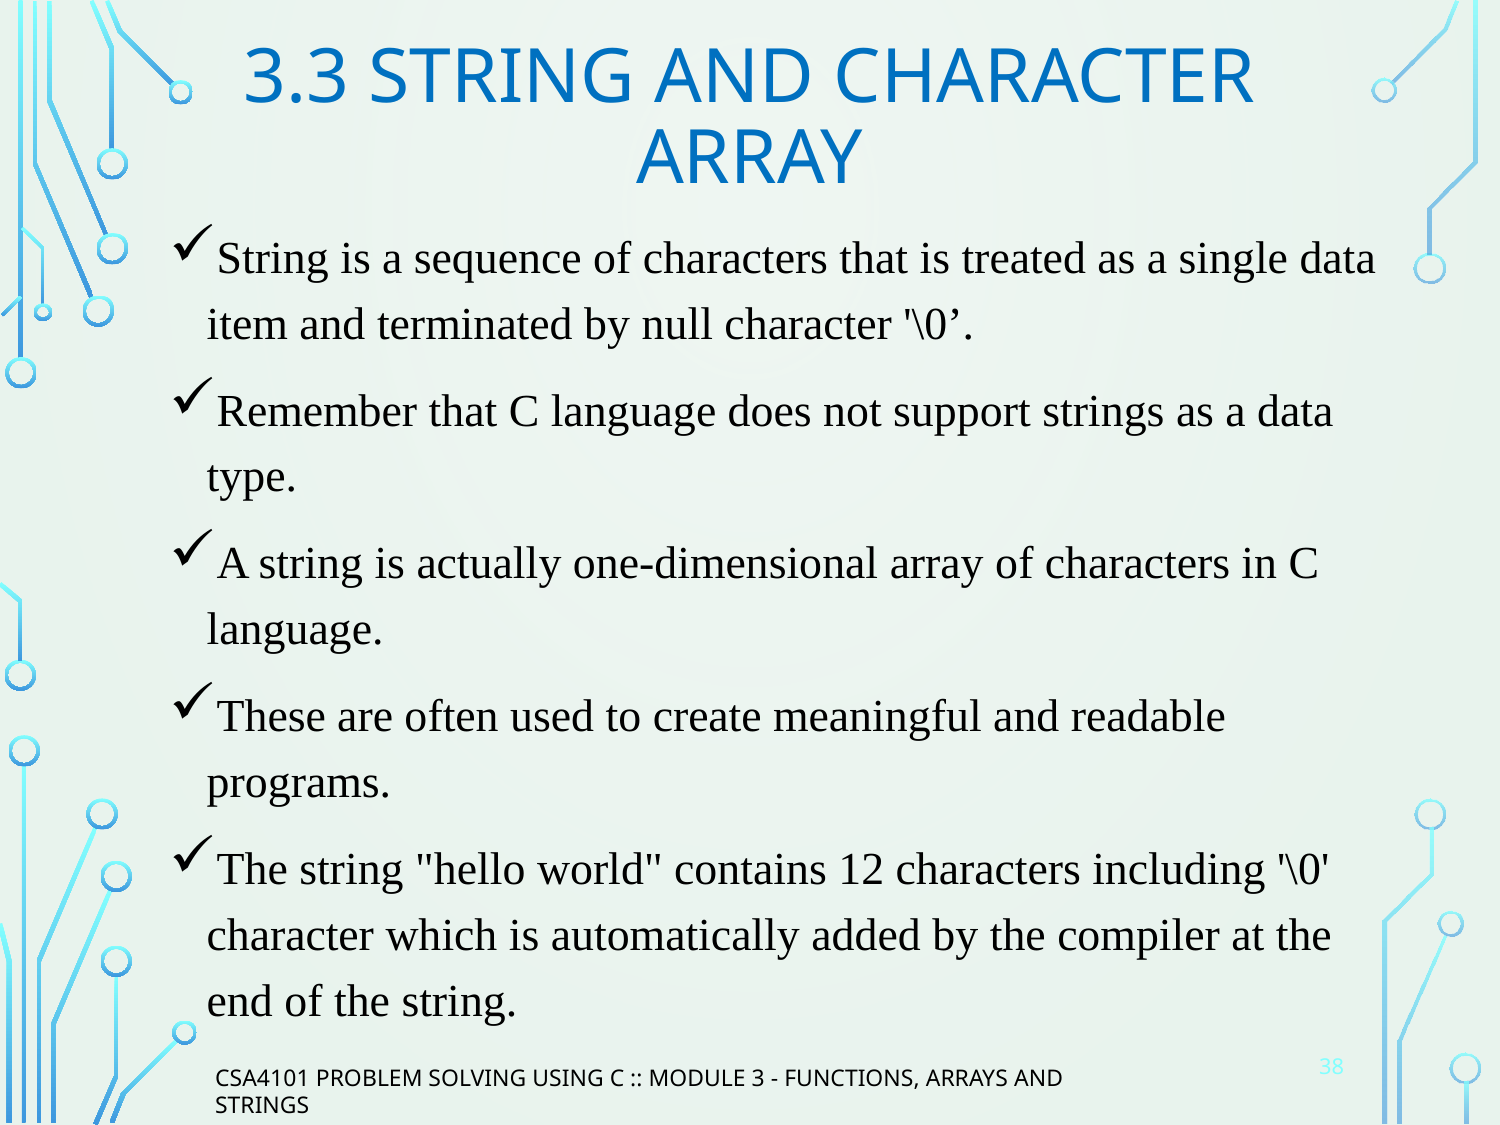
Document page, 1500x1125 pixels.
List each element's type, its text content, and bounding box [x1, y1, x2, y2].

list String is a sequence of characters that is treated as a single data item and terminated by null character '\0’. Remember that C language does not support strings as a data type. A string is actually one-dimensional array of characters in C language. These are often used to create meaningful and readable programs. The string "hello world" contains 12 characters including '\0' character which is automatically added by the compiler at the end of the string. [154, 208, 1414, 952]
title 3.3 String and Character Array [140, 29, 1360, 209]
slide_number 38 [1264, 1038, 1360, 1098]
footer CSA4101 PROBLEM SOLVING USING C :: MODULE 3 - FUNCTIONS, ARRAYS AND STRINGS [200, 1055, 1150, 1116]
